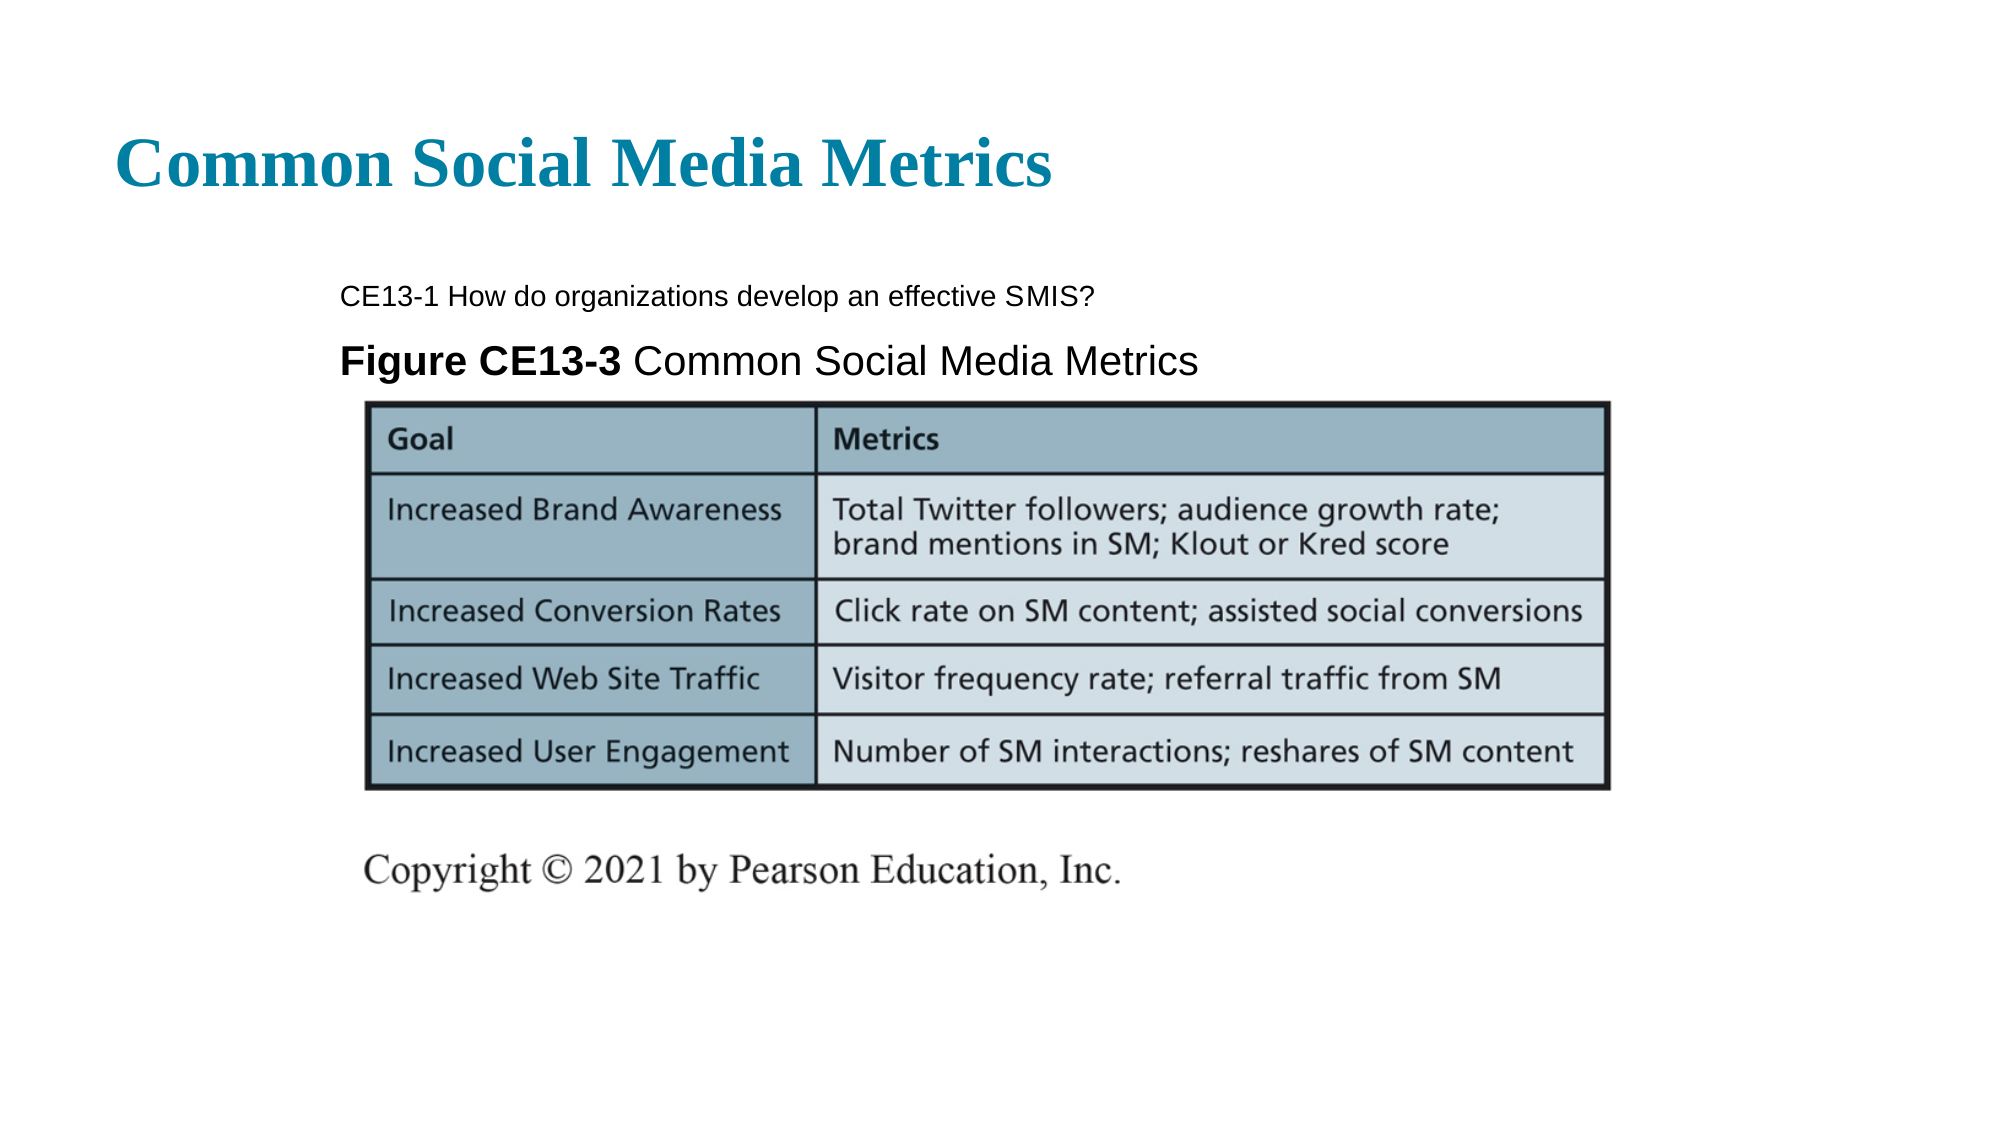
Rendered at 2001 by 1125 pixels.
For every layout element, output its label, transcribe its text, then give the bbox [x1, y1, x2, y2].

picture [362, 399, 1613, 894]
list CE 13-1 How do organizations develop an effective S M I S? Figure C E 13-3 Common Social Media Metrics [324, 262, 1675, 387]
title Common Social Media Metrics [99, 35, 1900, 216]
